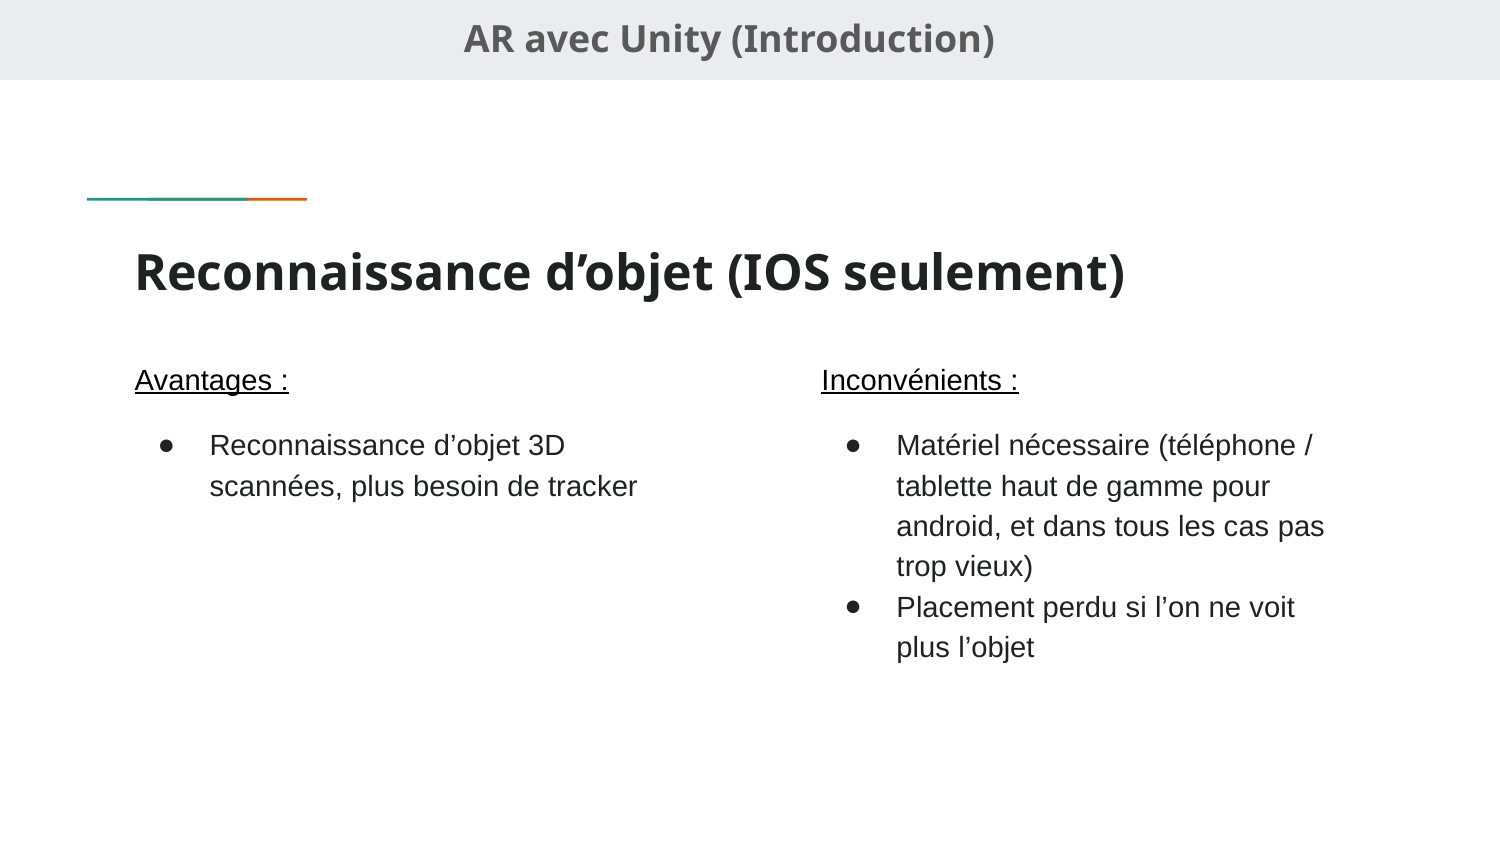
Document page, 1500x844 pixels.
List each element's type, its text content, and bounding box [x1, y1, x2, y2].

list Avantages : Reconnaissance d’objet 3D scannées, plus besoin de tracker [119, 341, 659, 797]
title Reconnaissance d’objet (IOS seulement) [119, 216, 1381, 305]
title AR avec Unity (Introduction) [99, 0, 1361, 78]
list Inconvénients : Matériel nécessaire (téléphone / tablette haut de gamme pour android, et dans tous les cas pas trop vieux) Placement perdu si l’on ne voit plus l’objet [806, 341, 1346, 797]
